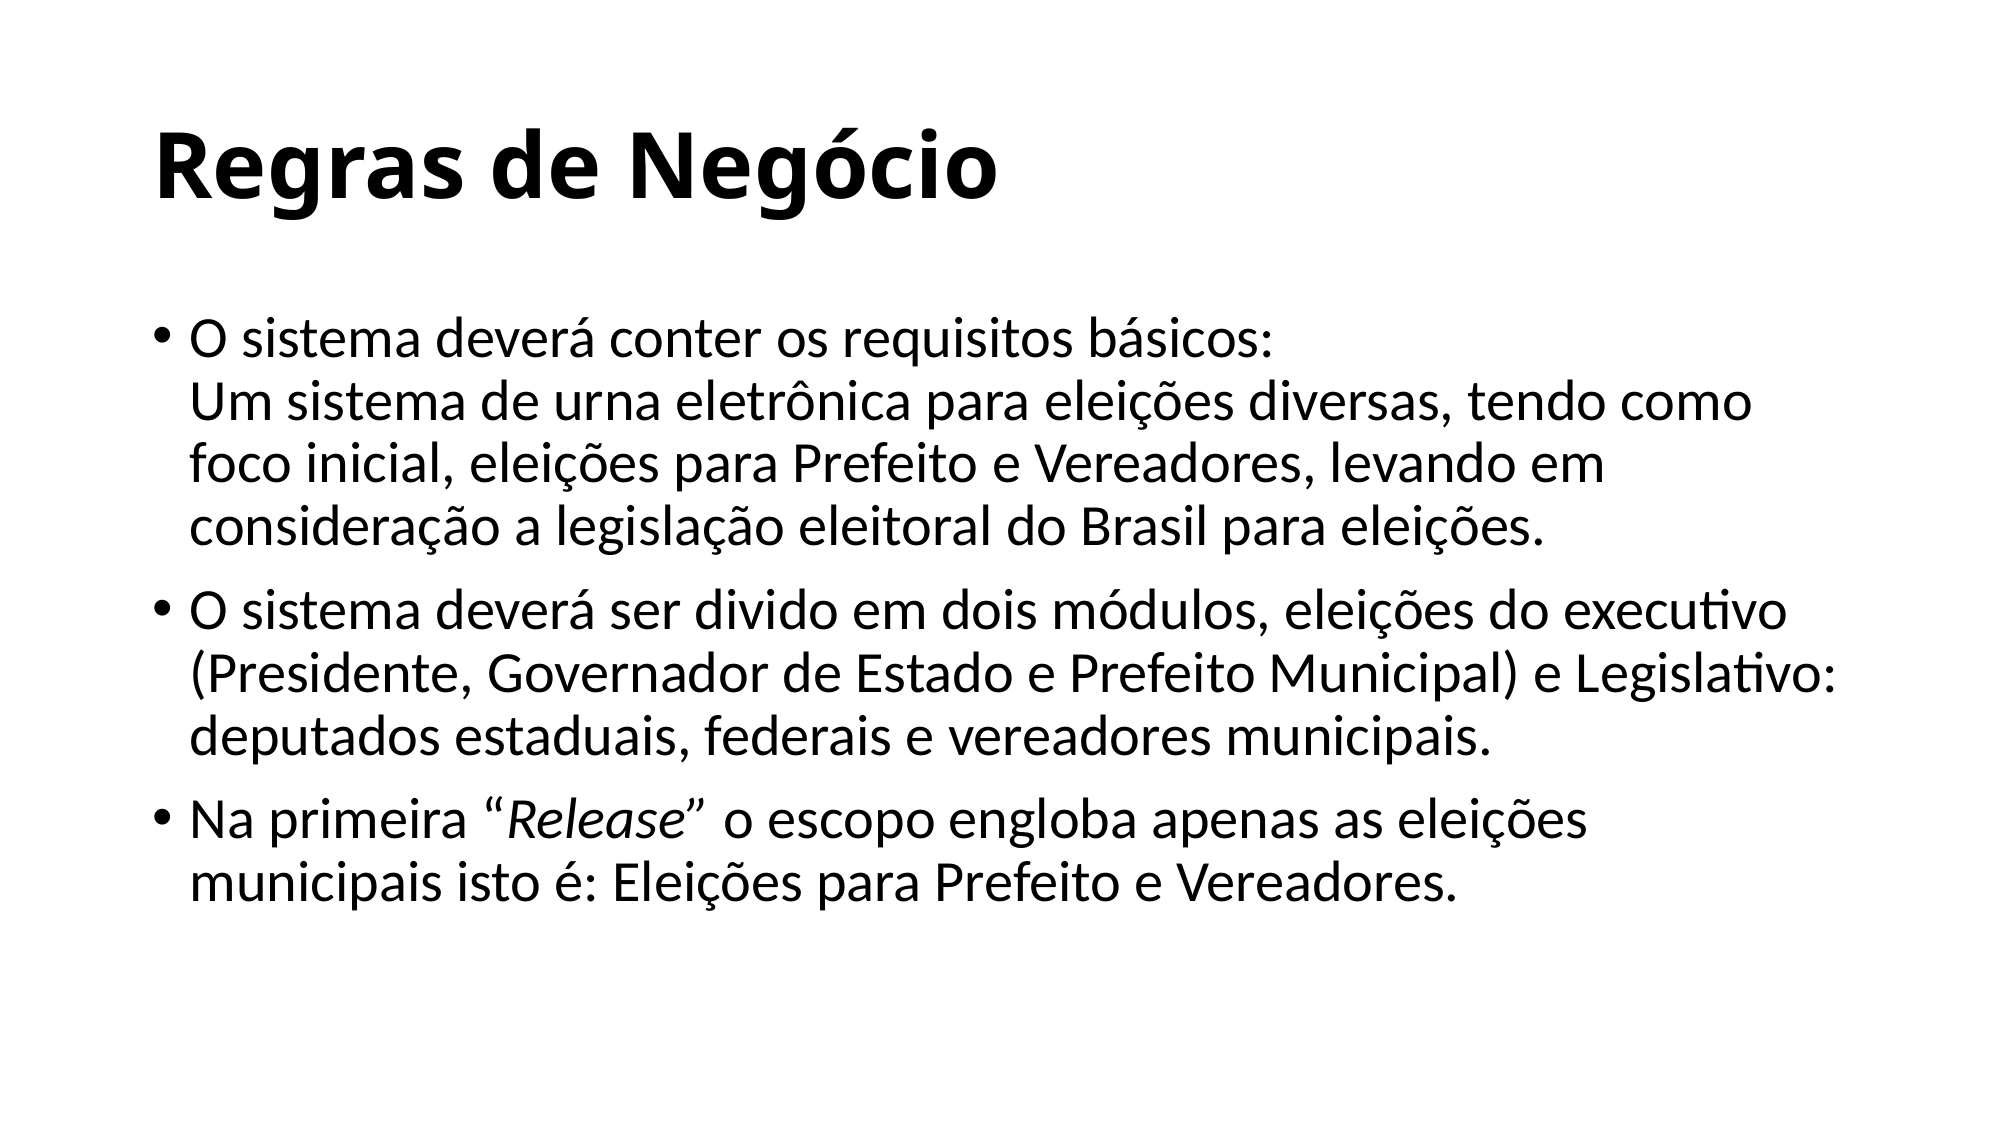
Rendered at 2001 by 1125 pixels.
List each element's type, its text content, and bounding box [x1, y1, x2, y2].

list O sistema deverá conter os requisitos básicos: Um sistema de urna eletrônica para eleições diversas, tendo como foco inicial, eleições para Prefeito e Vereadores, levando em consideração a legislação eleitoral do Brasil para eleições. O sistema deverá ser divido em dois módulos, eleições do executivo (Presidente, Governador de Estado e Prefeito Municipal) e Legislativo: deputados estaduais, federais e vereadores municipais. Na primeira “Release” o escopo engloba apenas as eleições municipais isto é: Eleições para Prefeito e Vereadores. [137, 299, 1863, 1014]
title Regras de Negócio [137, 59, 1863, 278]
